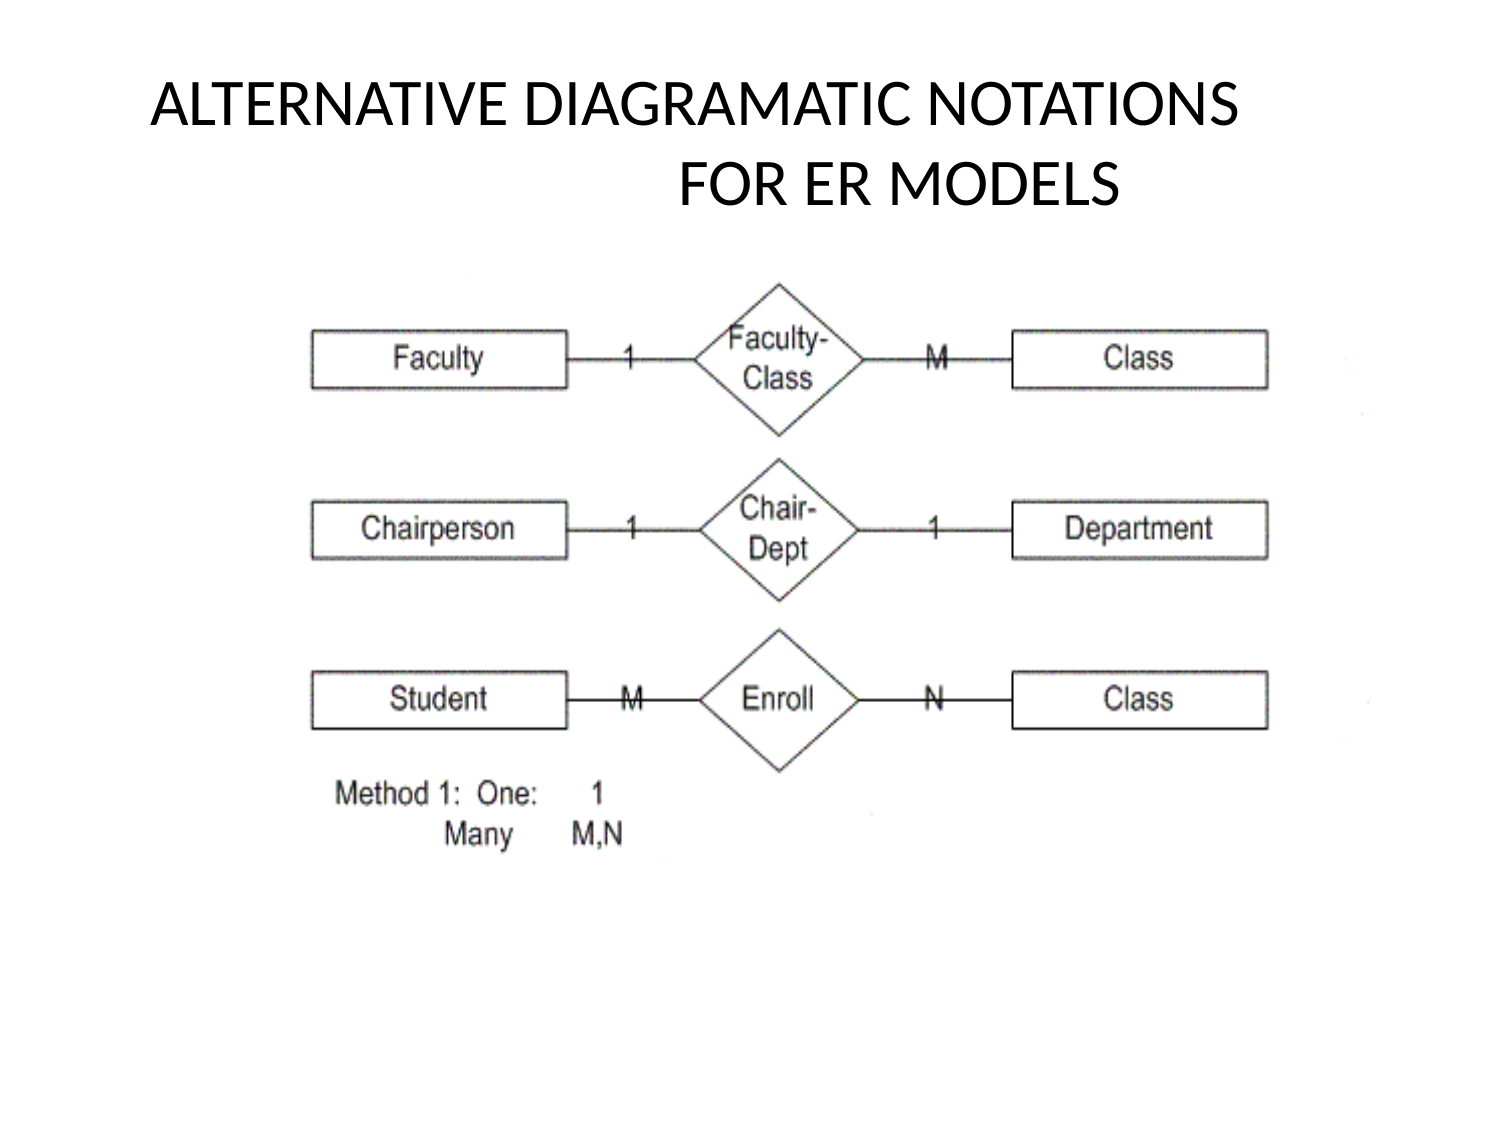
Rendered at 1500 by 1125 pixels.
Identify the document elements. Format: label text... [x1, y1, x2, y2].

picture [262, 249, 1388, 888]
title ALTERNATIVE DIAGRAMATIC NOTATIONS FOR ER MODELS [75, 45, 1425, 233]
